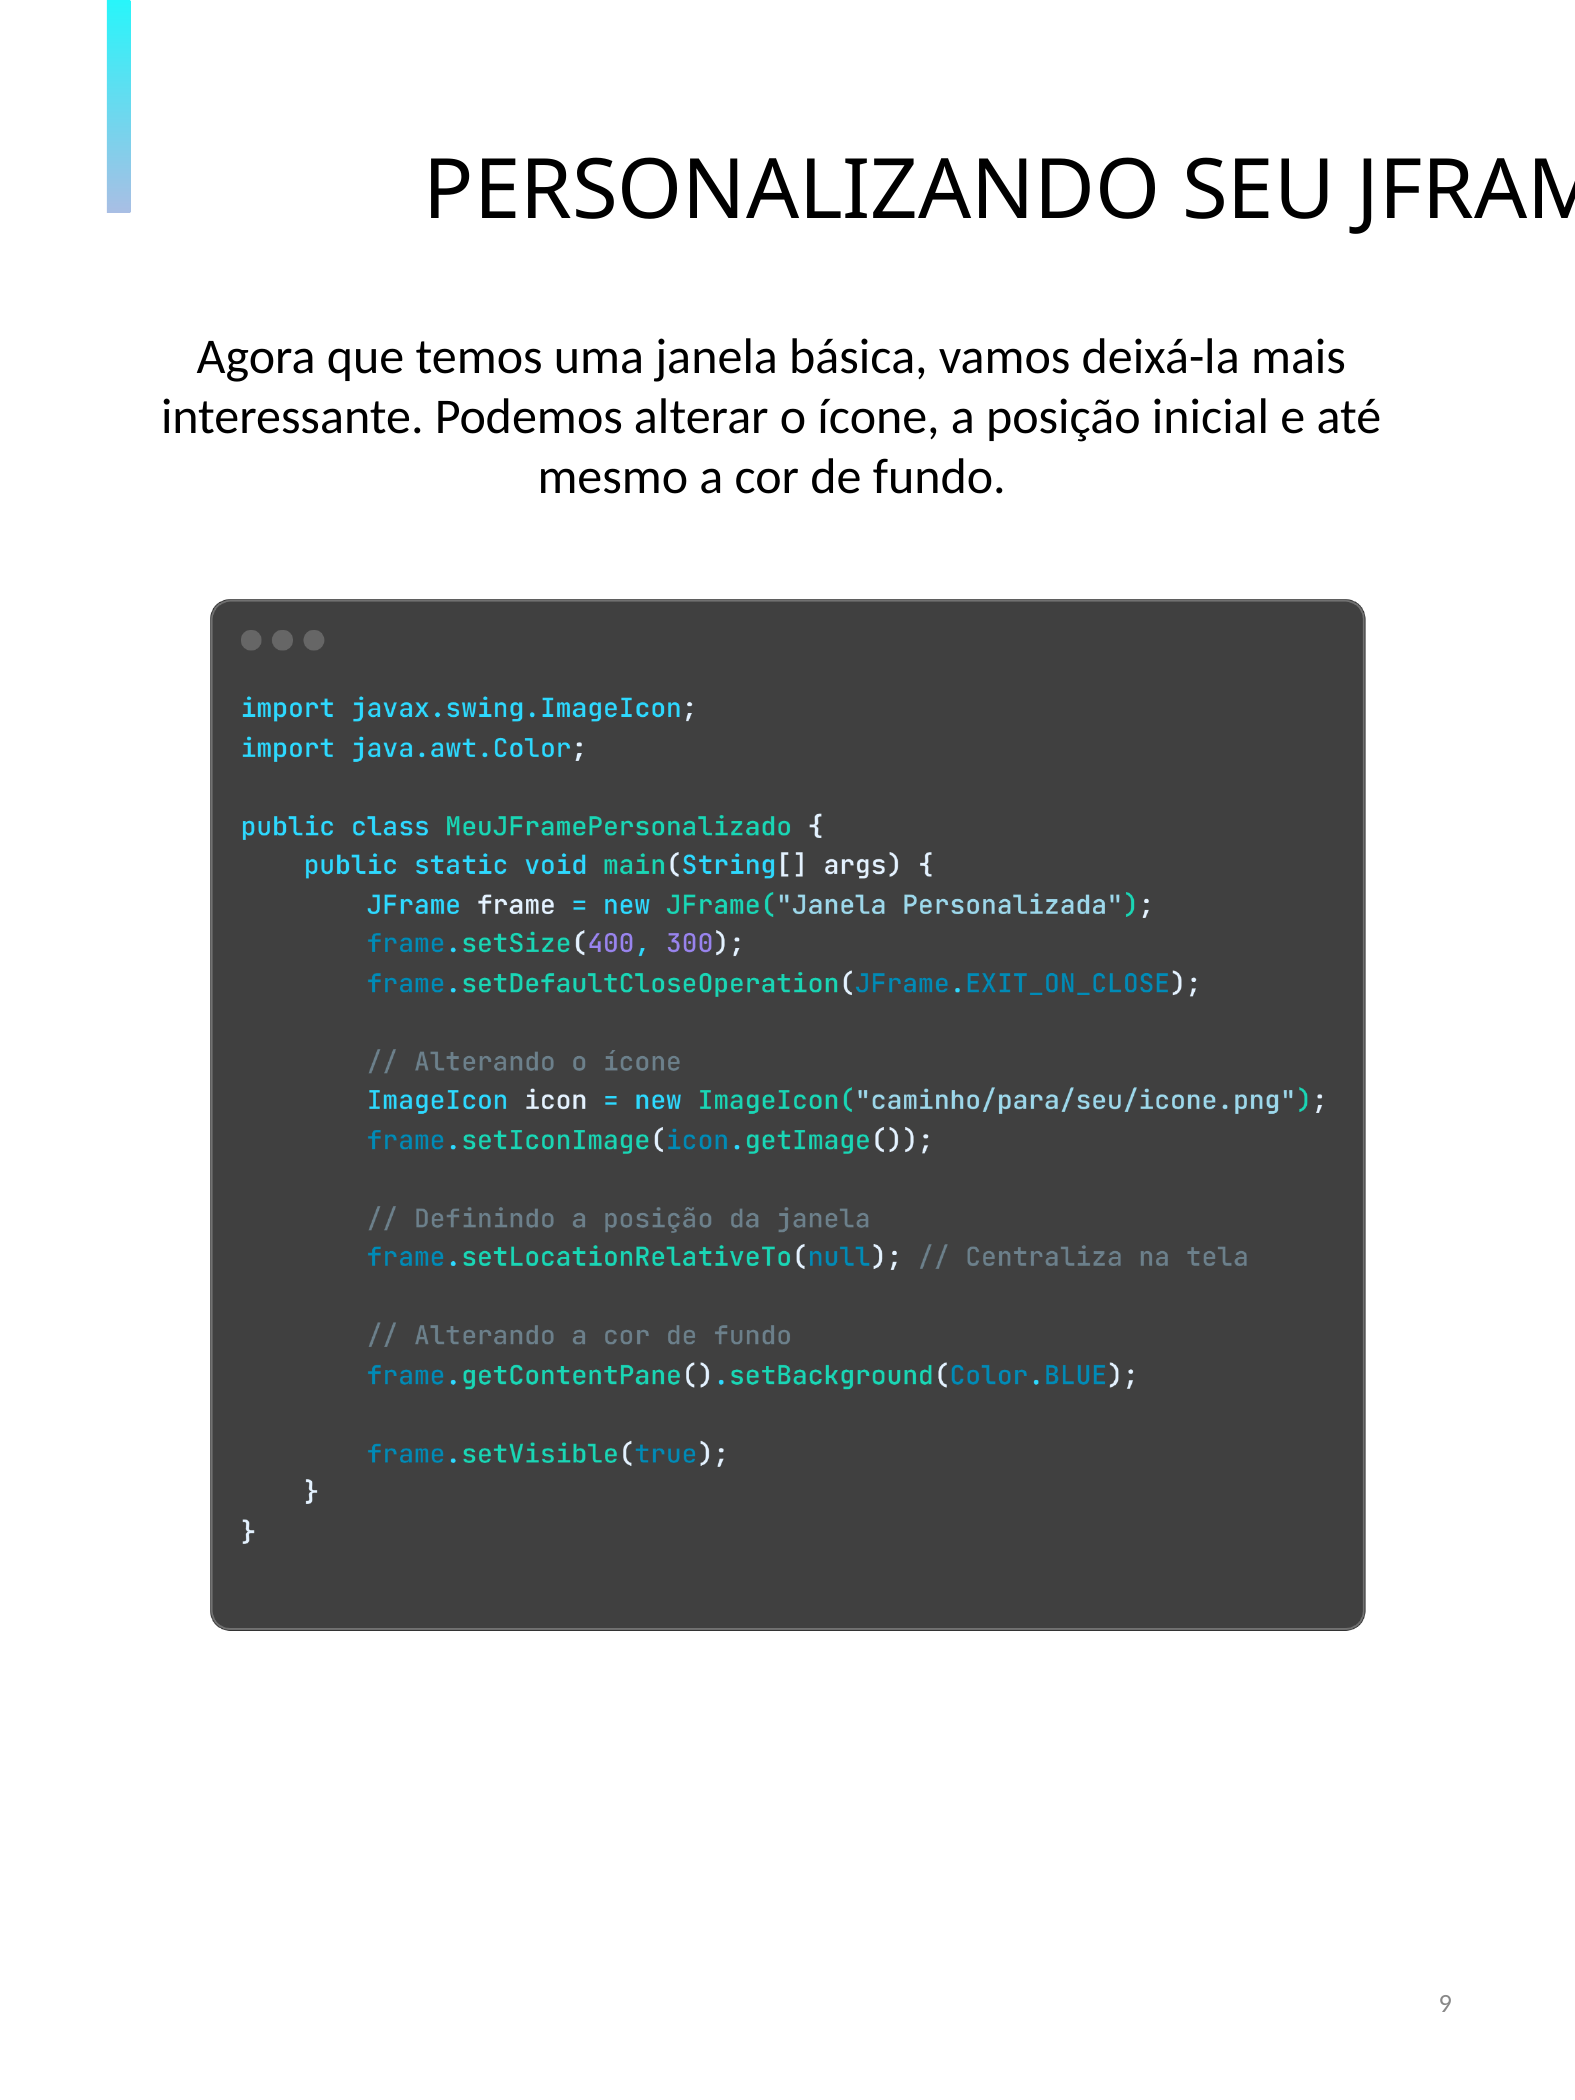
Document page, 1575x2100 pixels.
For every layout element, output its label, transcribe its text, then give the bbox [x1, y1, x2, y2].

text_box Agora que temos uma janela básica, vamos deixá-la mais interessante. Podemos alterar o ícone, a posição inicial e até mesmo a cor de fundo. [130, 315, 1413, 488]
text_box [106, 0, 131, 213]
picture [101, 490, 1474, 1739]
text_box PERSONALIZANDO SEU JFRAME [408, 127, 1575, 243]
slide_number ‹#› [1112, 1946, 1467, 2059]
